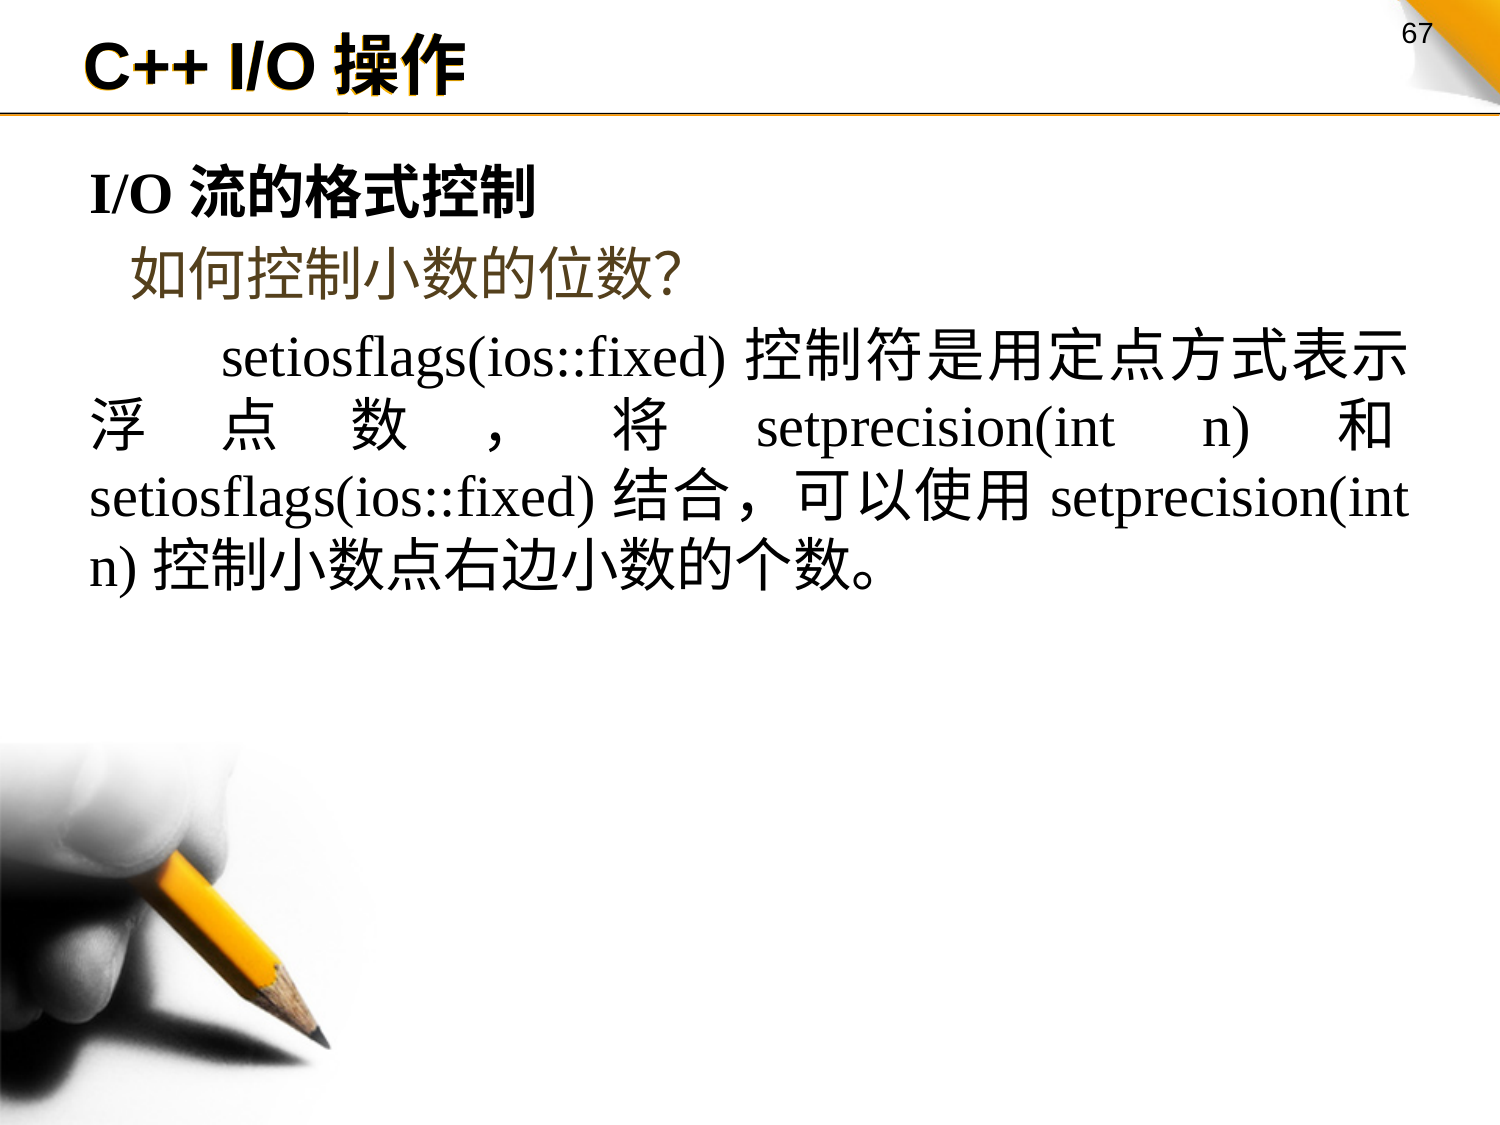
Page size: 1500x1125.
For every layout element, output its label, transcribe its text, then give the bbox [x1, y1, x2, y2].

picture [0, 0, 1500, 112]
list I/O流的格式控制 如何控制小数的位数？ setiosflags(ios::fixed)控制符是用定点方式表示浮点数，将setprecision(int n)和setiosflags(ios::fixed)结合，可以使用setprecision(int n)控制小数点右边小数的个数。 [75, 147, 1425, 645]
text_box C++ I/O操作 [69, 15, 482, 111]
picture [0, 116, 1500, 1125]
